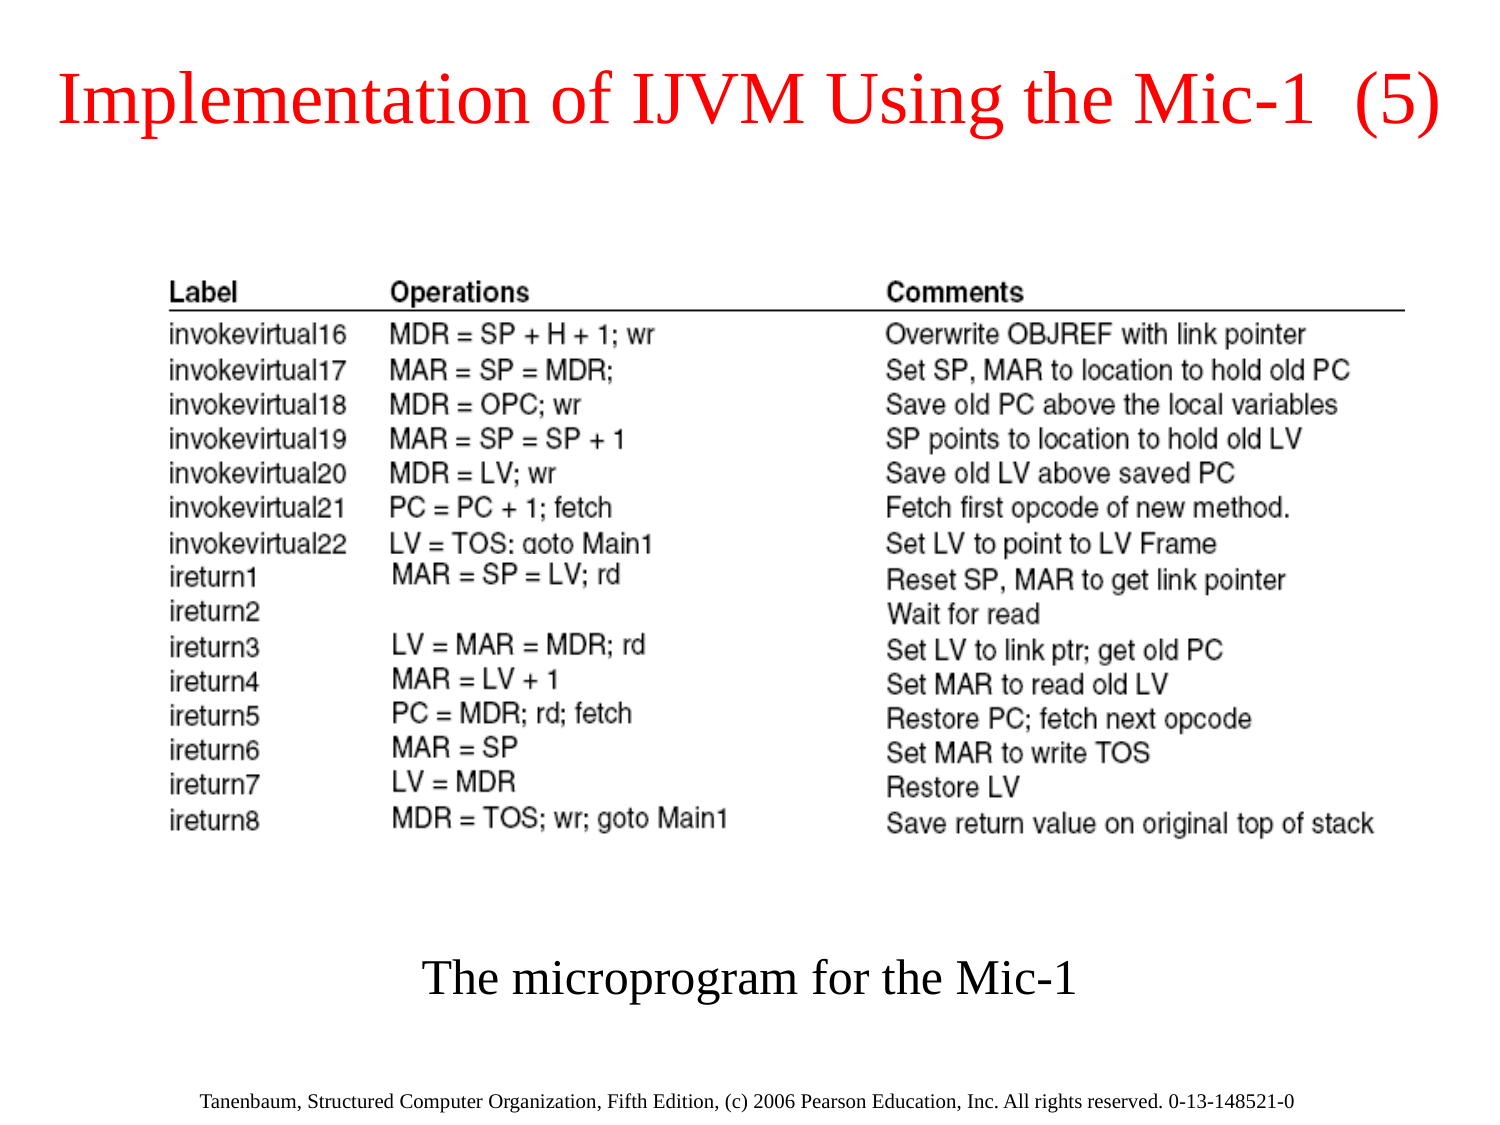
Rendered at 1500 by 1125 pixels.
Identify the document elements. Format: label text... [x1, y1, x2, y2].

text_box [155, 269, 1412, 858]
title Implementation of IJVM Using the Mic-1 (5) [0, 0, 1500, 188]
footer Tanenbaum, Structured Computer Organization, Fifth Edition, (c) 2006 Pearson Education, Inc. All rights reserved. 0-13-148521-0 [0, 1079, 1500, 1109]
list The microprogram for the Mic-1 [0, 936, 1500, 1076]
